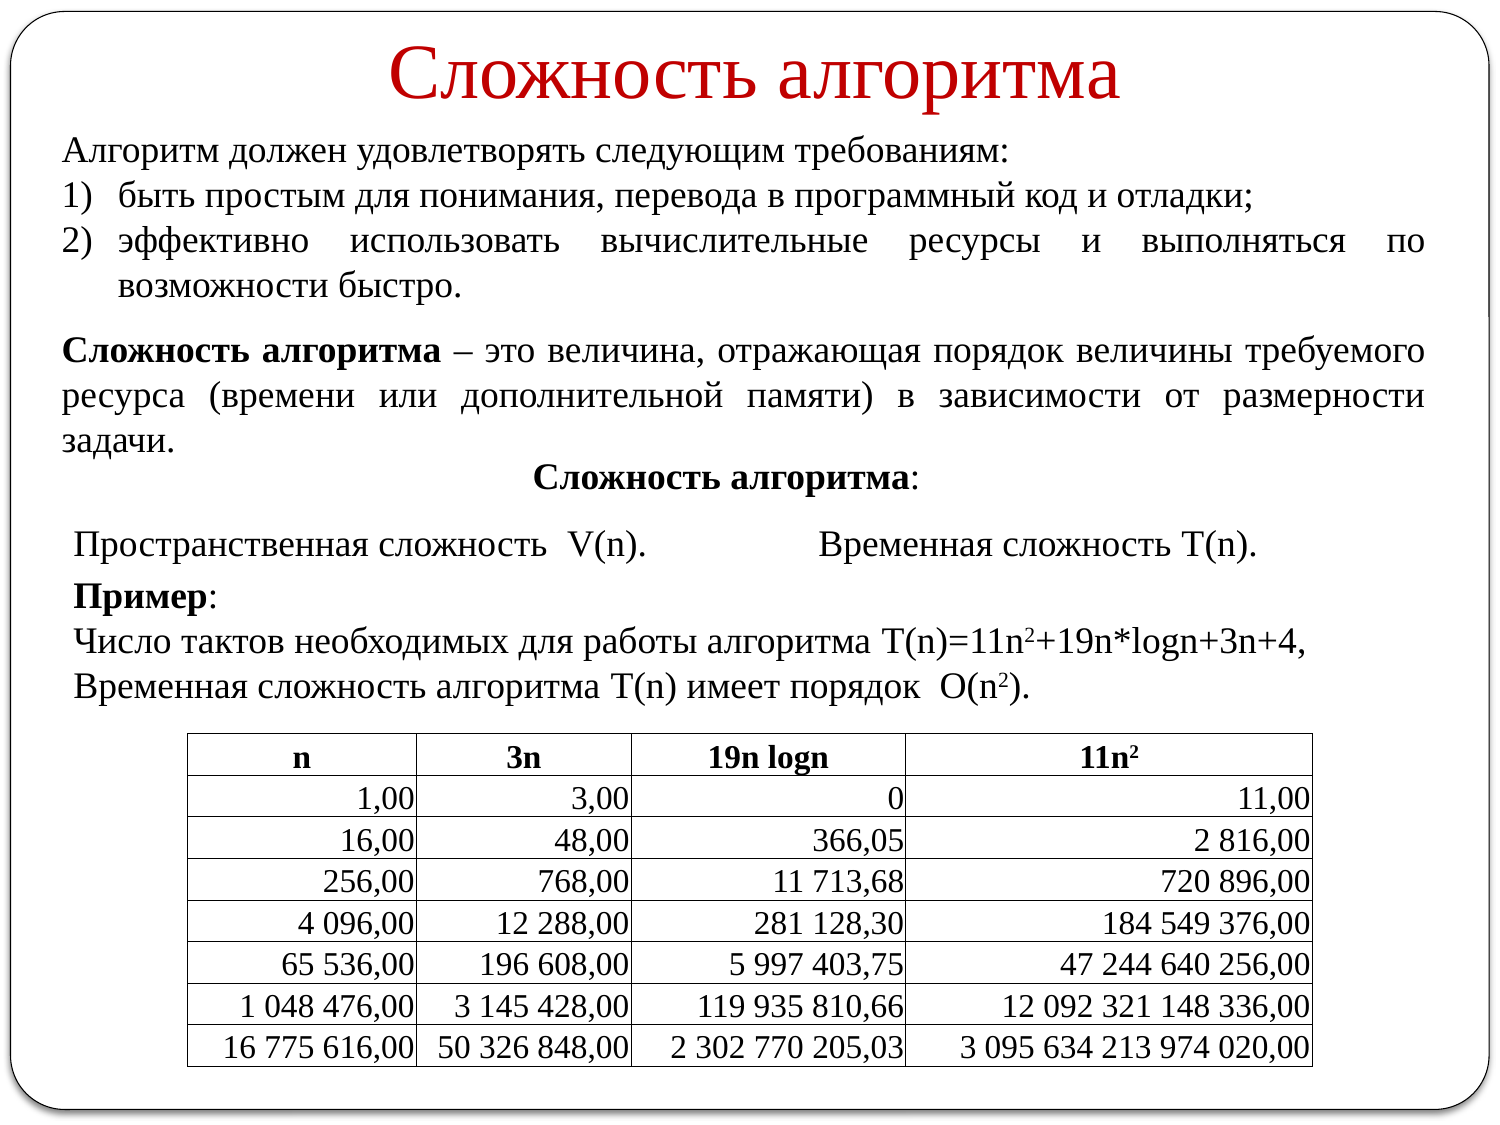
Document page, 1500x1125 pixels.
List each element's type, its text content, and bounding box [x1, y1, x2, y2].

table_cell 196 608,00 [417, 942, 631, 983]
table_cell 5 997 403,75 [632, 942, 905, 983]
table_cell 65 536,00 [188, 942, 416, 983]
table_cell 119 935 810,66 [632, 984, 905, 1024]
text_box Сложность алгоритма – это величина, отражающая порядок величины требуемого ресурса (времени или дополнительной памяти) в зависимости от размерности задачи. [46, 317, 1442, 467]
table_cell 47 244 640 256,00 [906, 942, 1312, 983]
text_box Пример: Число тактов необходимых для работы алгоритма T(n)=11n2+19n*logn+3n+4, Временная сложность алгоритма T(n) имеет порядок O(n2). [58, 563, 1465, 714]
table_header 11n2 [906, 734, 1312, 775]
table_cell 720 896,00 [906, 859, 1312, 900]
table_cell 281 128,30 [632, 901, 905, 941]
table_cell 4 096,00 [188, 901, 416, 941]
text_box Алгоритм должен удовлетворять следующим требованиям: быть простым для понимания, перевода в программный код и отладки; эффективно использовать вычислительные ресурсы и выполняться по возможности быстро. [46, 117, 1442, 312]
table_header 3n [417, 734, 631, 775]
table_cell 48,00 [417, 817, 631, 858]
table_cell 12 288,00 [417, 901, 631, 941]
table_cell 2 302 770 205,03 [632, 1025, 905, 1066]
table_header 19n logn [632, 734, 905, 775]
table_cell 11 713,68 [632, 859, 905, 900]
table_cell 3,00 [417, 776, 631, 816]
table_cell 16,00 [188, 817, 416, 858]
table_cell 3 145 428,00 [417, 984, 631, 1024]
table_cell 12 092 321 148 336,00 [906, 984, 1312, 1024]
table_cell 256,00 [188, 859, 416, 900]
title Сложность алгоритма [117, 11, 1393, 117]
table_cell 768,00 [417, 859, 631, 900]
text_box Сложность алгоритма: Пространственная сложность V(n). Временная сложность T(n). [58, 421, 1395, 563]
table_cell 2 816,00 [906, 817, 1312, 858]
table_cell 50 326 848,00 [417, 1025, 631, 1066]
table_cell 366,05 [632, 817, 905, 858]
table_header n [188, 734, 416, 775]
table_cell 184 549 376,00 [906, 901, 1312, 941]
table_cell 3 095 634 213 974 020,00 [906, 1025, 1312, 1066]
table_cell 16 775 616,00 [188, 1025, 416, 1066]
table_cell 0 [632, 776, 905, 816]
table_cell 1,00 [188, 776, 416, 816]
table_cell 11,00 [906, 776, 1312, 816]
table_cell 1 048 476,00 [188, 984, 416, 1024]
